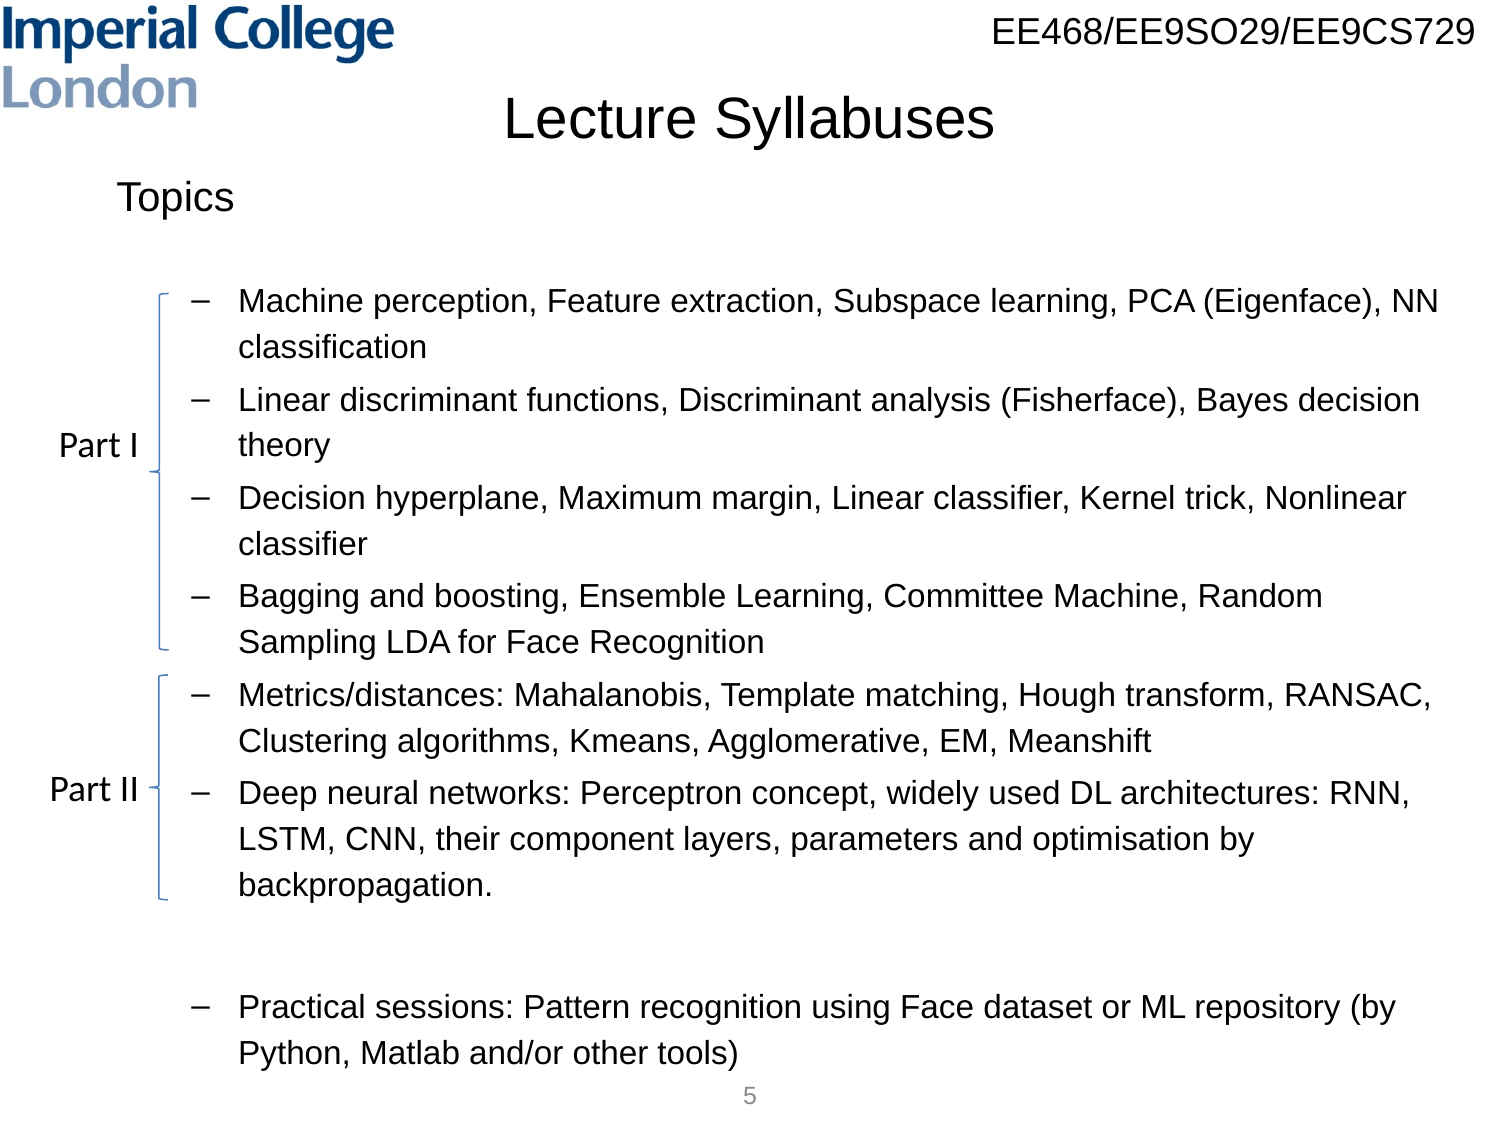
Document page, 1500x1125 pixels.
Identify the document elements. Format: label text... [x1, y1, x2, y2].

text_box [149, 292, 169, 651]
list Topics Machine perception, Feature extraction, Subspace learning, PCA (Eigenface), NN classification Linear discriminant functions, Discriminant analysis (Fisherface), Bayes decision theory Decision hyperplane, Maximum margin, Linear classifier, Kernel trick, Nonlinear classifier Bagging and boosting, Ensemble Learning, Committee Machine, Random Sampling LDA for Face Recognition Metrics/distances: Mahalanobis, Template matching, Hough transform, RANSAC, Clustering algorithms, Kmeans, Agglomerative, EM, Meanshift Deep neural networks: Perceptron concept, widely used DL architectures: RNN, LSTM, CNN, their component layers, parameters and optimisation by backpropagation. Practical sessions: Pattern recognition using Face dataset or ML repository (by Python, Matlab and/or other tools) [101, 162, 1463, 1028]
picture [0, 0, 397, 113]
text_box Part I [44, 412, 155, 473]
text_box Part II [34, 757, 154, 817]
slide_number 5 [575, 1065, 925, 1125]
text_box [148, 674, 169, 901]
title Lecture Syllabuses [24, 42, 1475, 188]
